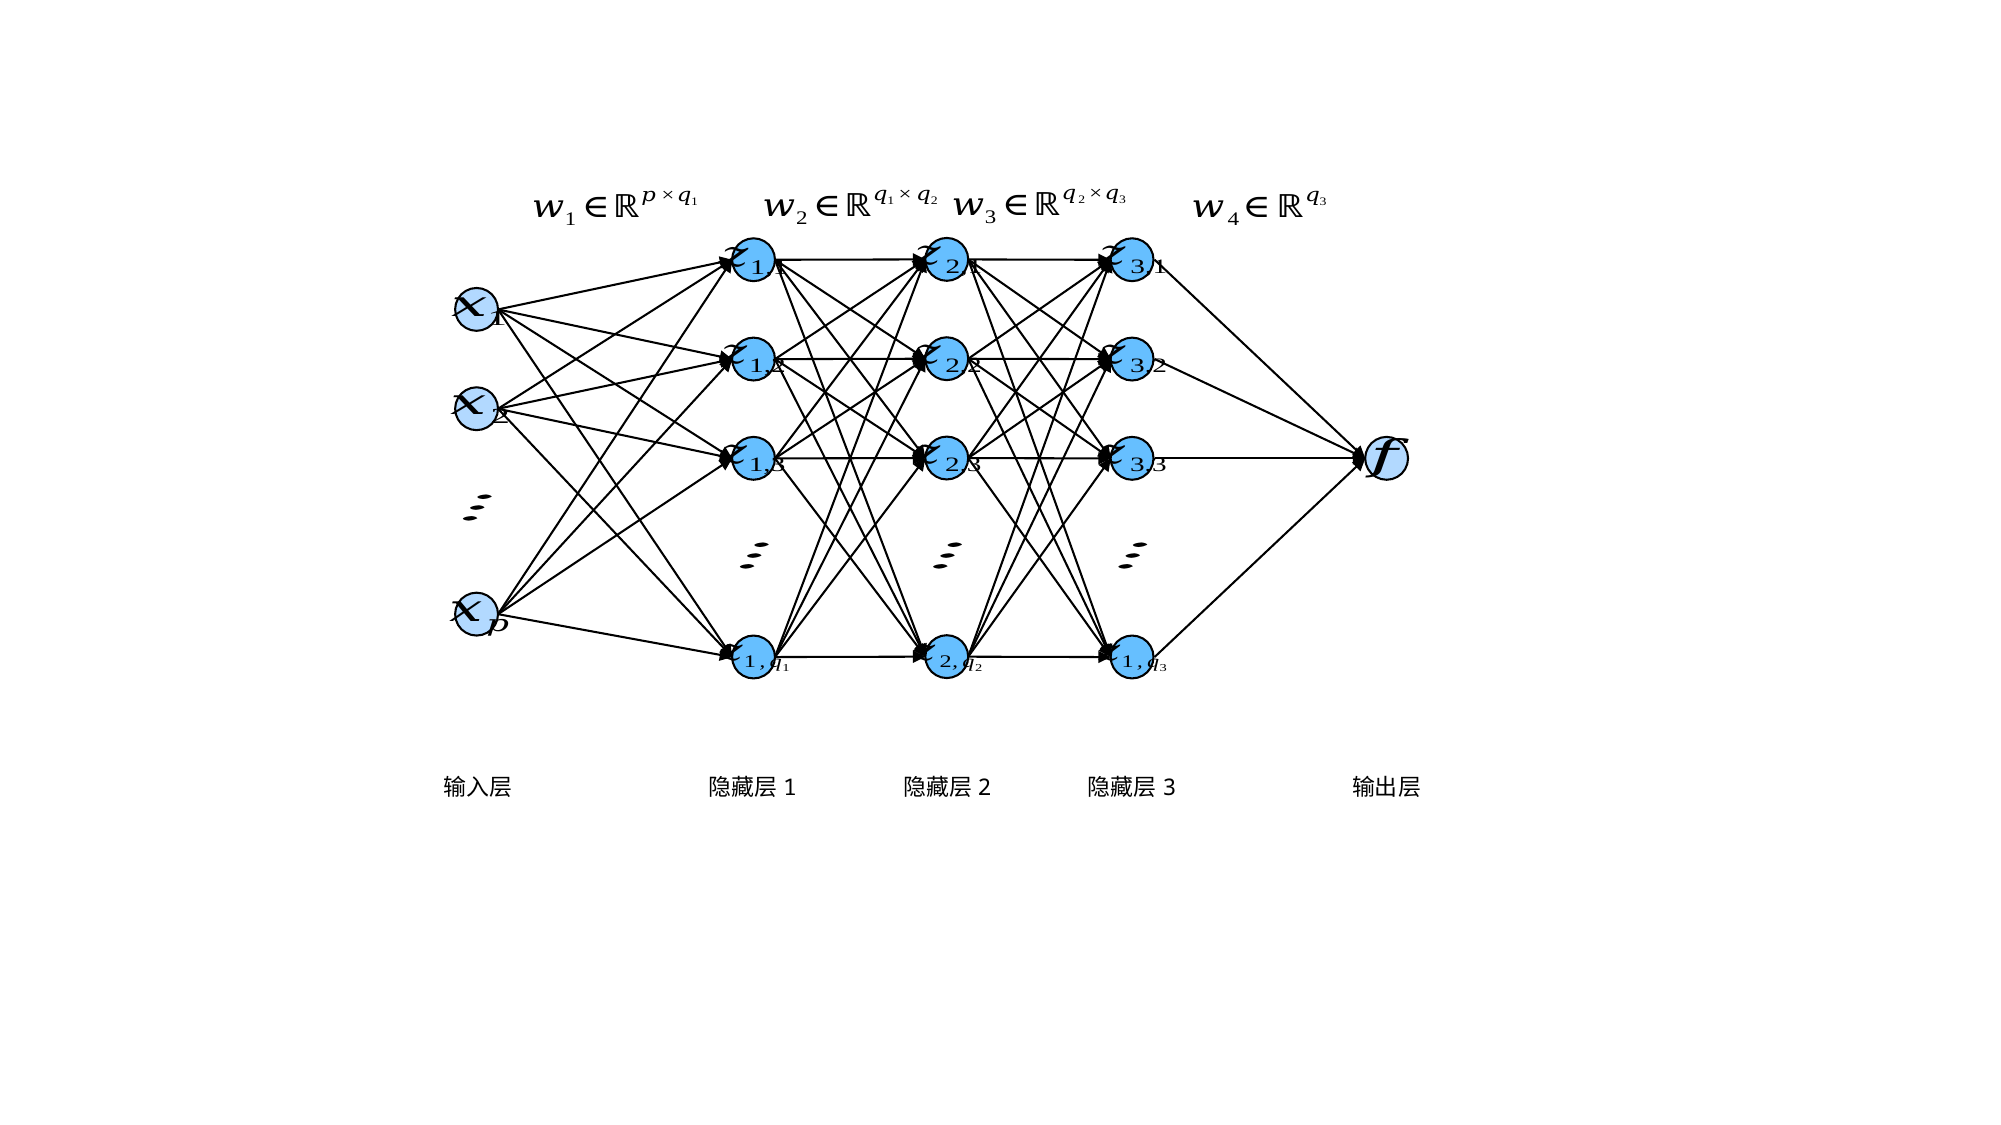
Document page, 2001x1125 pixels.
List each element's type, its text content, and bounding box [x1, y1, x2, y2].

text_box [455, 286, 497, 332]
text_box 输出层 [1337, 764, 1436, 808]
text_box [1118, 675, 1146, 680]
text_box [1168, 359, 1366, 458]
text_box [454, 386, 497, 432]
text_box 隐藏层2 [888, 764, 1007, 808]
text_box 隐藏层3 [1073, 765, 1191, 808]
text_box [1366, 435, 1396, 475]
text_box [1168, 458, 1366, 657]
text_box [774, 358, 926, 458]
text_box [497, 359, 718, 458]
text_box [454, 591, 497, 637]
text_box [774, 458, 926, 656]
text_box [454, 299, 465, 314]
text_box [1168, 259, 1366, 359]
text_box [968, 359, 1111, 458]
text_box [968, 458, 1111, 656]
text_box [740, 675, 767, 680]
text_box [1374, 440, 1410, 481]
text_box [934, 675, 960, 680]
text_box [718, 235, 1168, 675]
text_box 输入层 [428, 764, 528, 808]
text_box 隐藏层1 [693, 764, 812, 808]
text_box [774, 259, 926, 358]
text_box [497, 614, 718, 657]
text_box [497, 259, 718, 359]
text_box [497, 458, 718, 614]
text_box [968, 259, 1111, 359]
